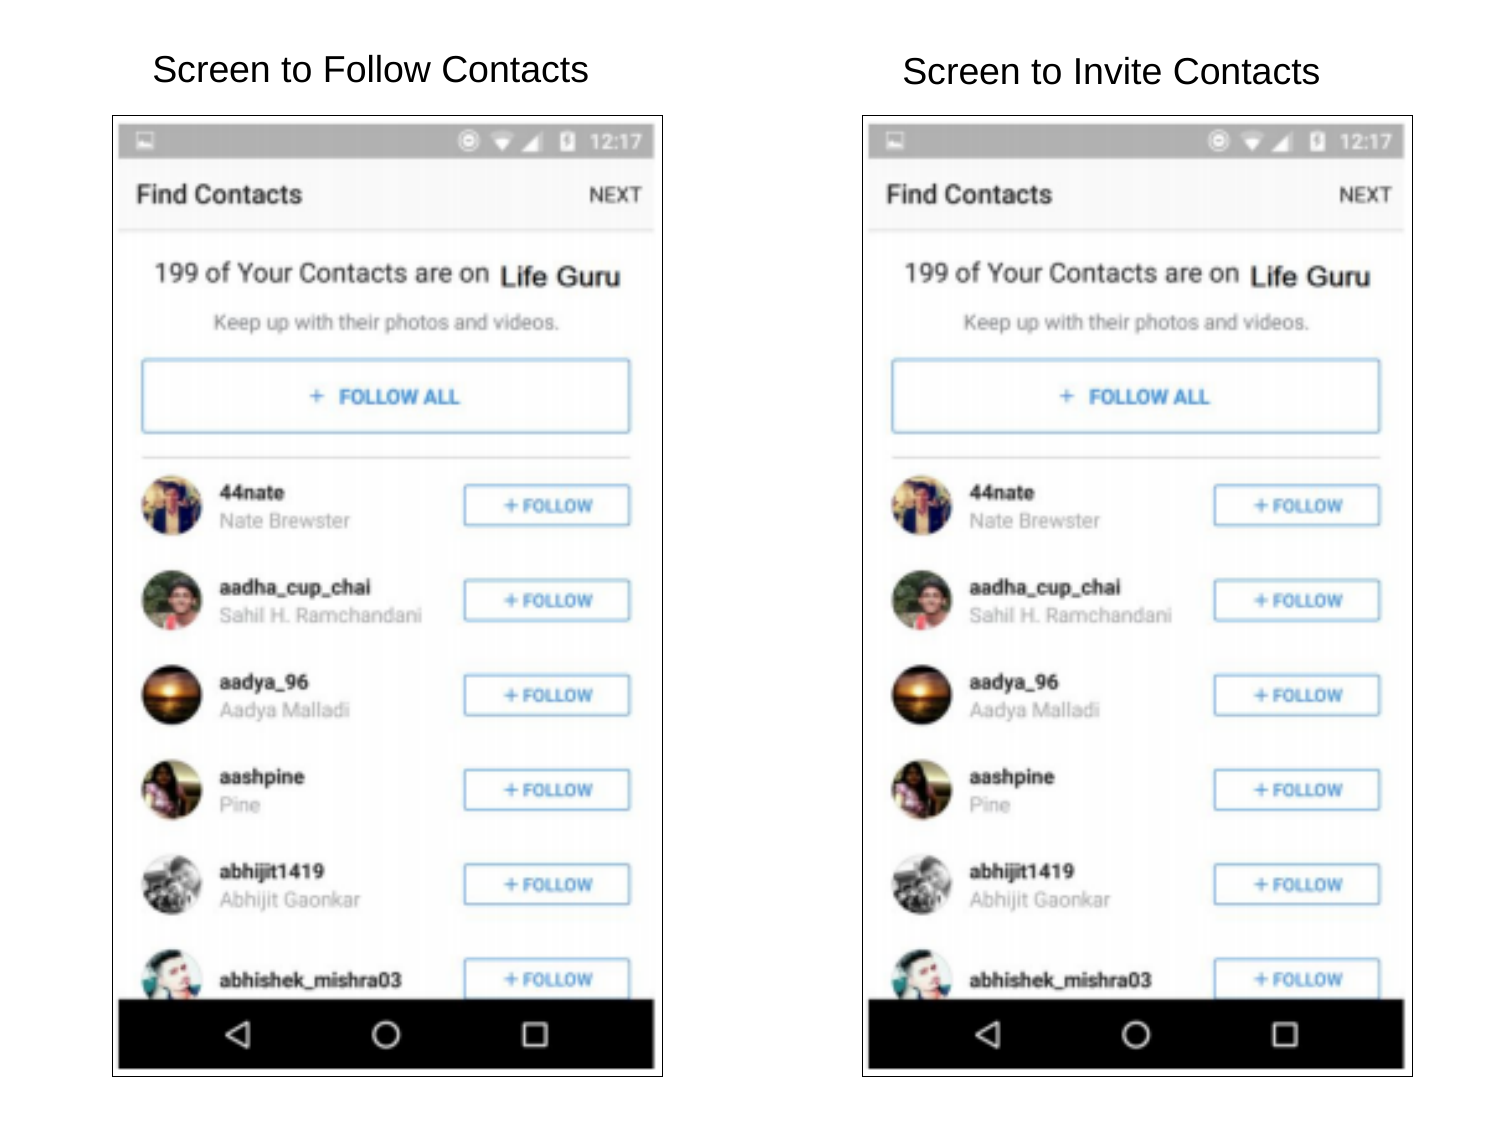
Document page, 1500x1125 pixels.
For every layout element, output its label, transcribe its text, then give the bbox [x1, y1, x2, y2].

picture [862, 115, 1413, 1078]
text_box Screen to Invite Contacts [887, 40, 1388, 100]
picture [112, 115, 663, 1078]
text_box Screen to Follow Contacts [137, 37, 638, 98]
